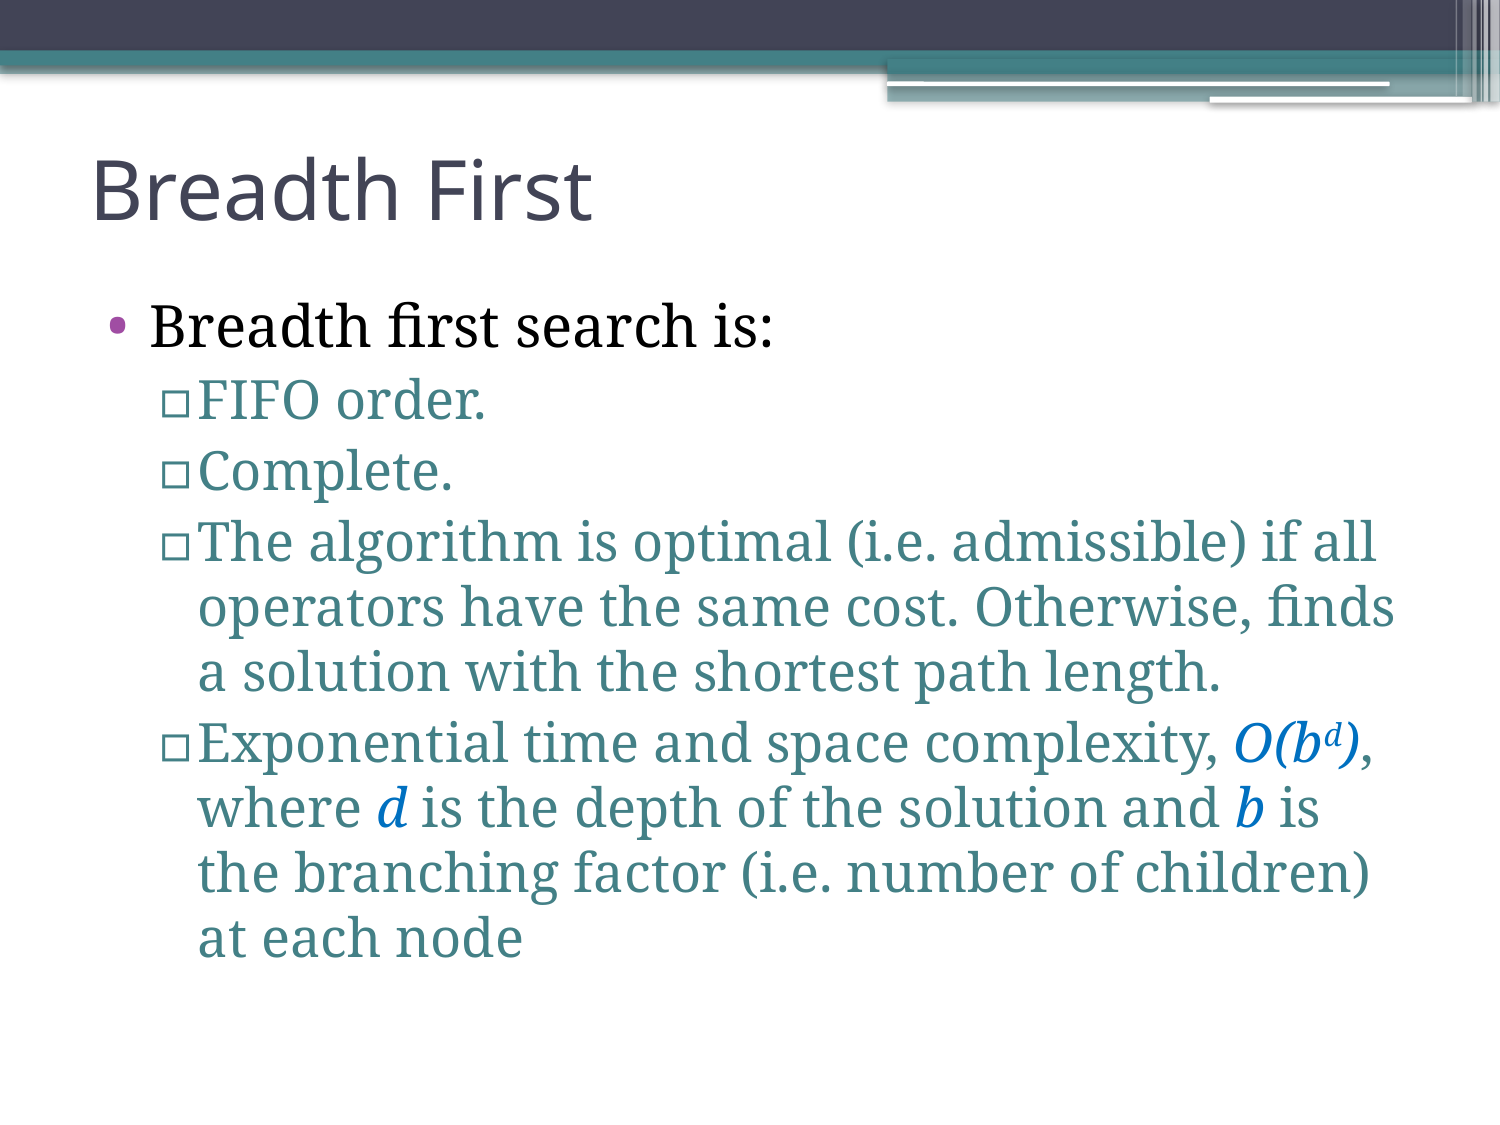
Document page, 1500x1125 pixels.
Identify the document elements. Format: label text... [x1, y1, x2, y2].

title Breadth First [75, 99, 1425, 275]
list Breadth first search is: FIFO order. Complete. The algorithm is optimal (i.e. admissible) if all operators have the same cost. Otherwise, finds a solution with the shortest path length. Exponential time and space complexity, O(bd), where d is the depth of the solution and b is the branching factor (i.e. number of children) at each node [75, 281, 1425, 991]
